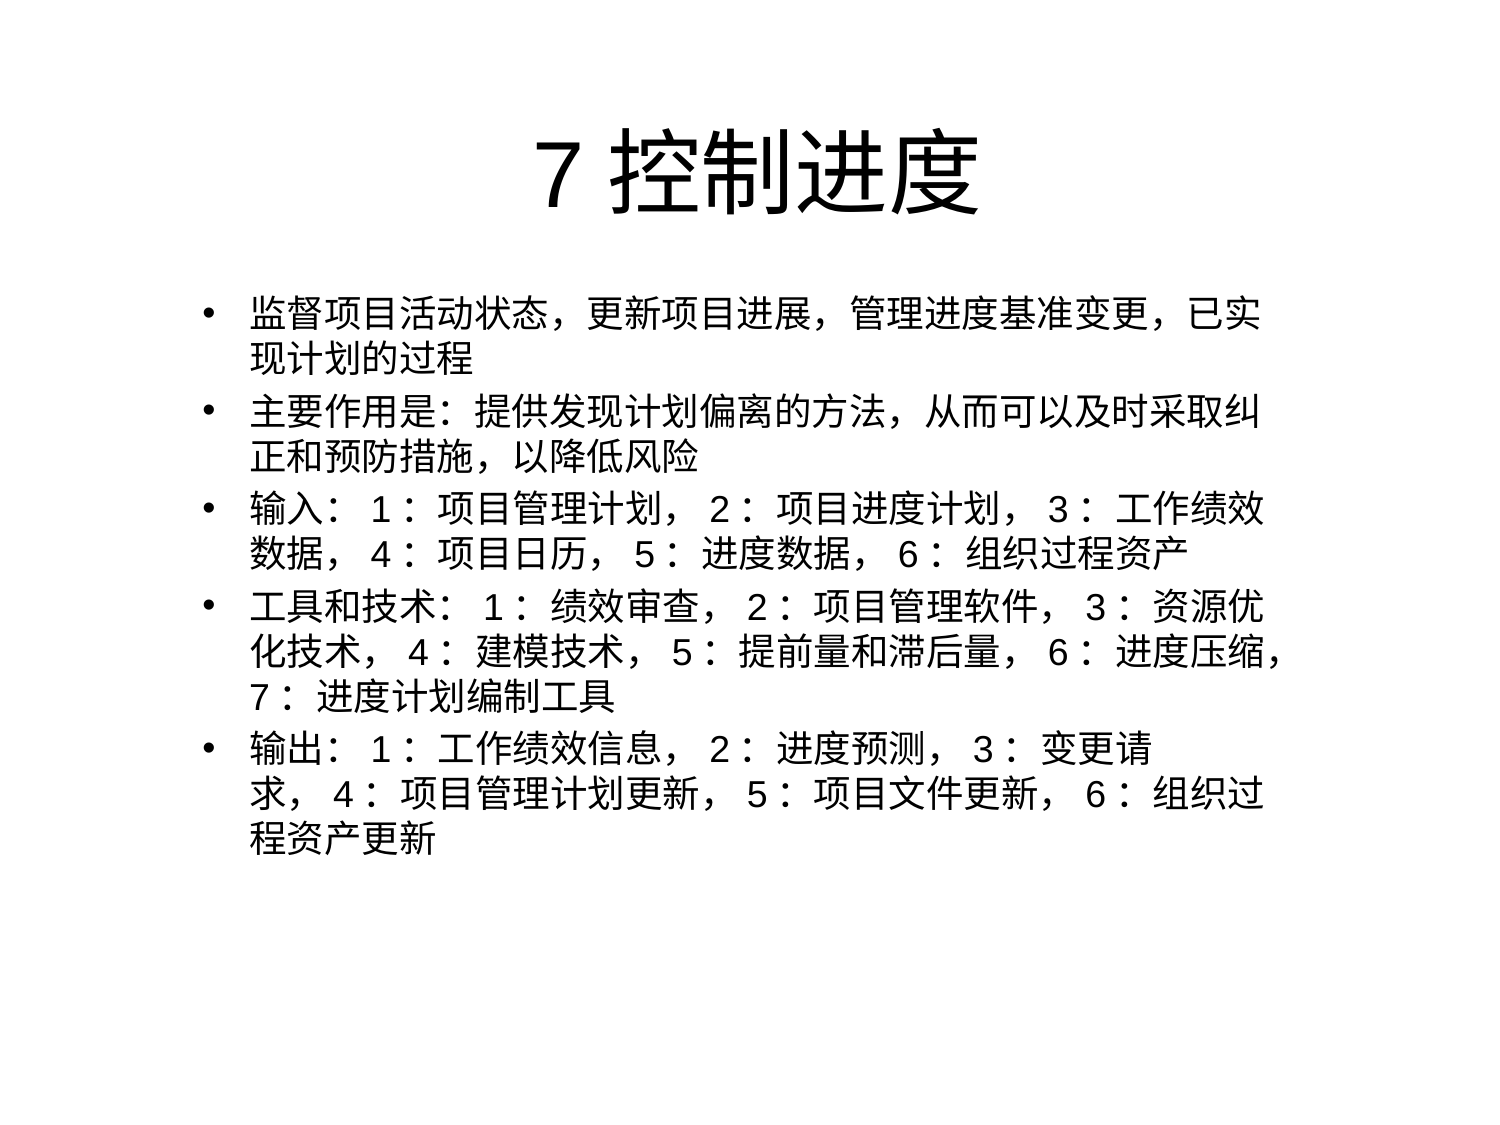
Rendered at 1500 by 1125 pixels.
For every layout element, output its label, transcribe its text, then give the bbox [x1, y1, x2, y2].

subtitle 监督项目活动状态，更新项目进展，管理进度基准变更，已实现计划的过程 主要作用是：提供发现计划偏离的方法，从而可以及时采取纠正和预防措施，以降低风险 输入：1：项目管理计划，2：项目进度计划，3：工作绩效数据，4：项目日历，5：进度数据，6：组织过程资产 工具和技术：1：绩效审查，2：项目管理软件，3：资源优化技术，4：建模技术，5：提前量和滞后量，6：进度压缩，7：进度计划编制工具 输出：1：工作绩效信息，2：进度预测，3：变更请求，4：项目管理计划更新，5：项目文件更新，6：组织过程资产更新 [187, 282, 1313, 863]
title 7控制进度 [194, 89, 1320, 235]
